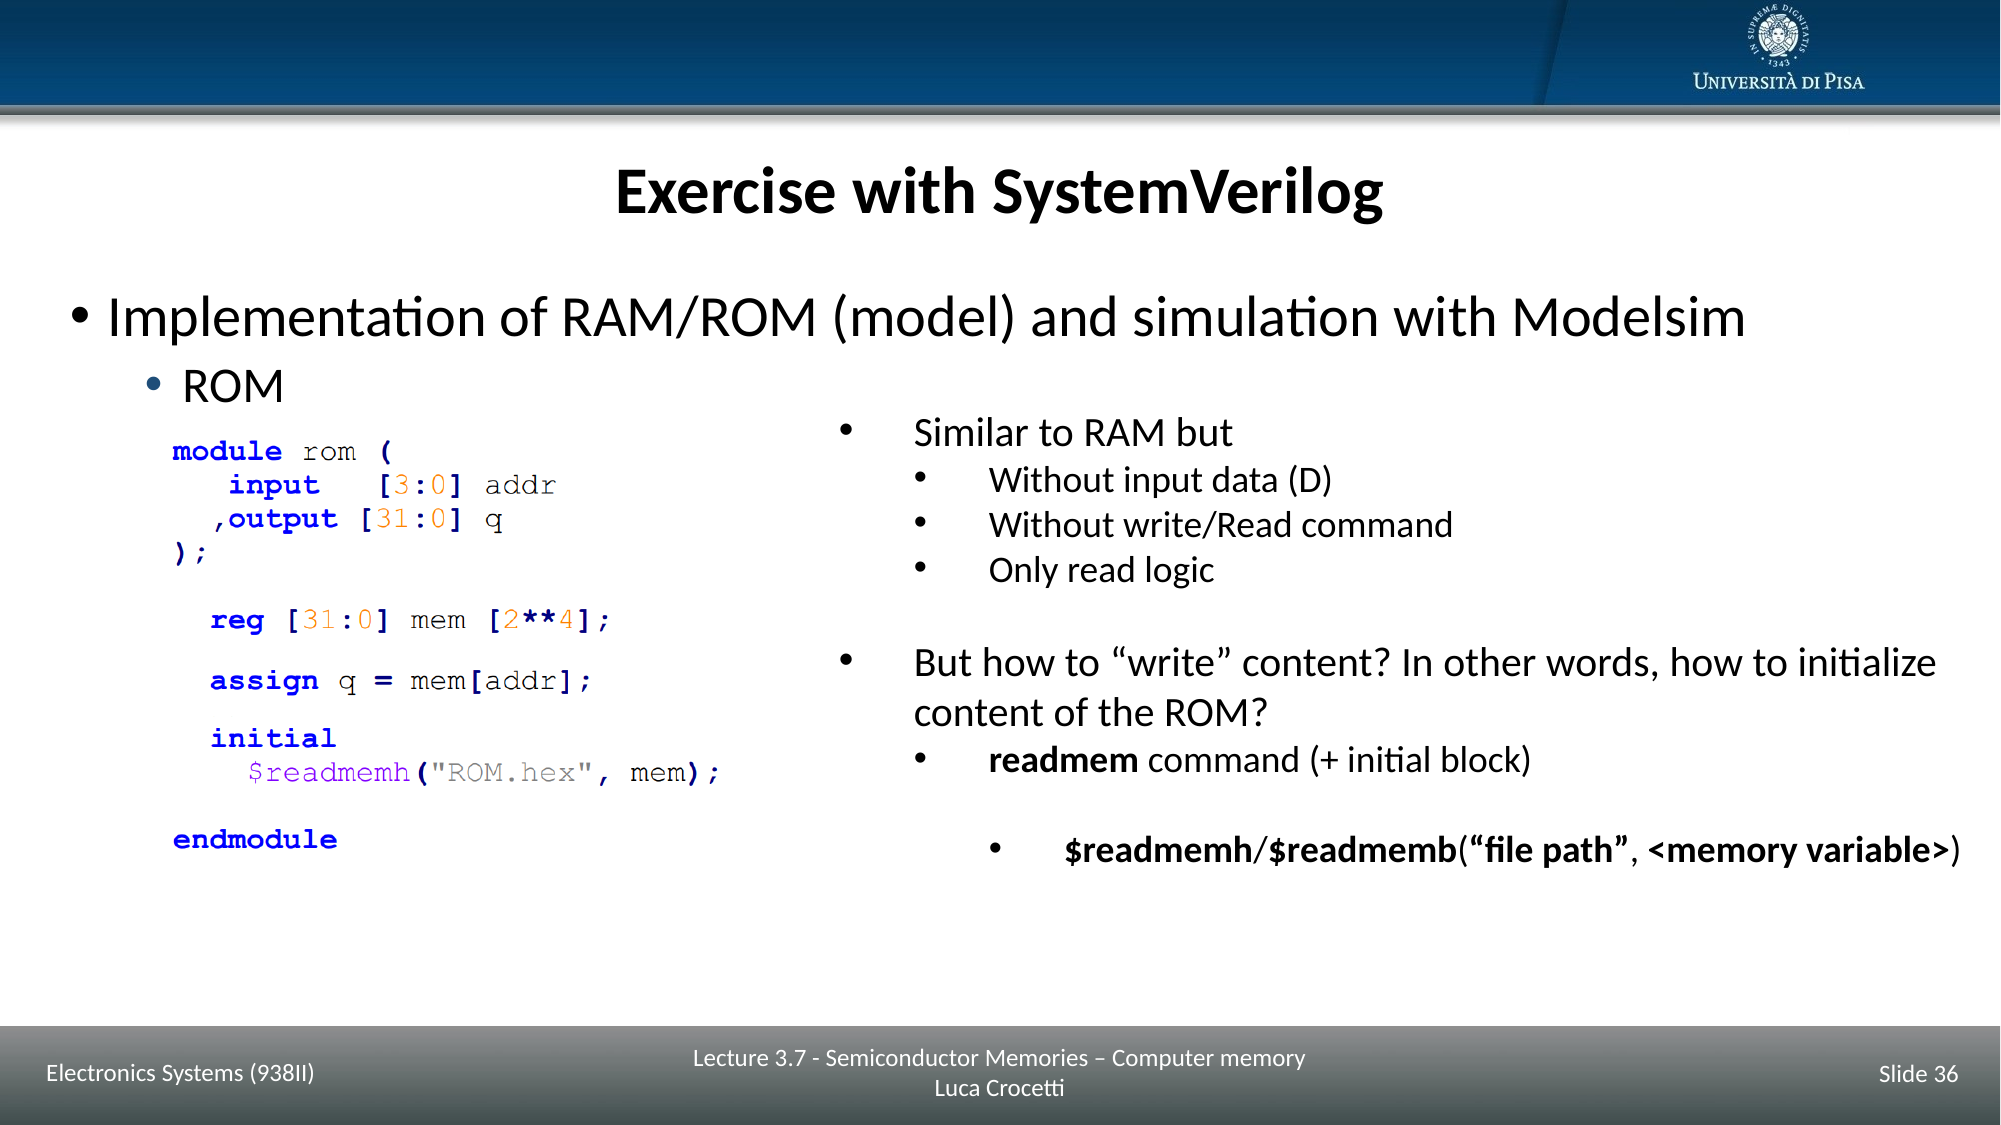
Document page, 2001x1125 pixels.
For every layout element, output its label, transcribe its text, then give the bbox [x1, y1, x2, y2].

title Exercise with SystemVerilog [55, 138, 1945, 244]
list Implementation of RAM/ROM (model) and simulation with Modelsim ROM [55, 278, 1945, 993]
picture [0, 0, 2001, 1125]
text_box Similar to RAM but Without input data (D) Without write/Read command Only read logic But how to “write” content? In other words, how to initialize content of the ROM? readmem command (+ initial block) $readmemh/$readmemb(“file path”, <memory variable>) [824, 397, 1981, 877]
